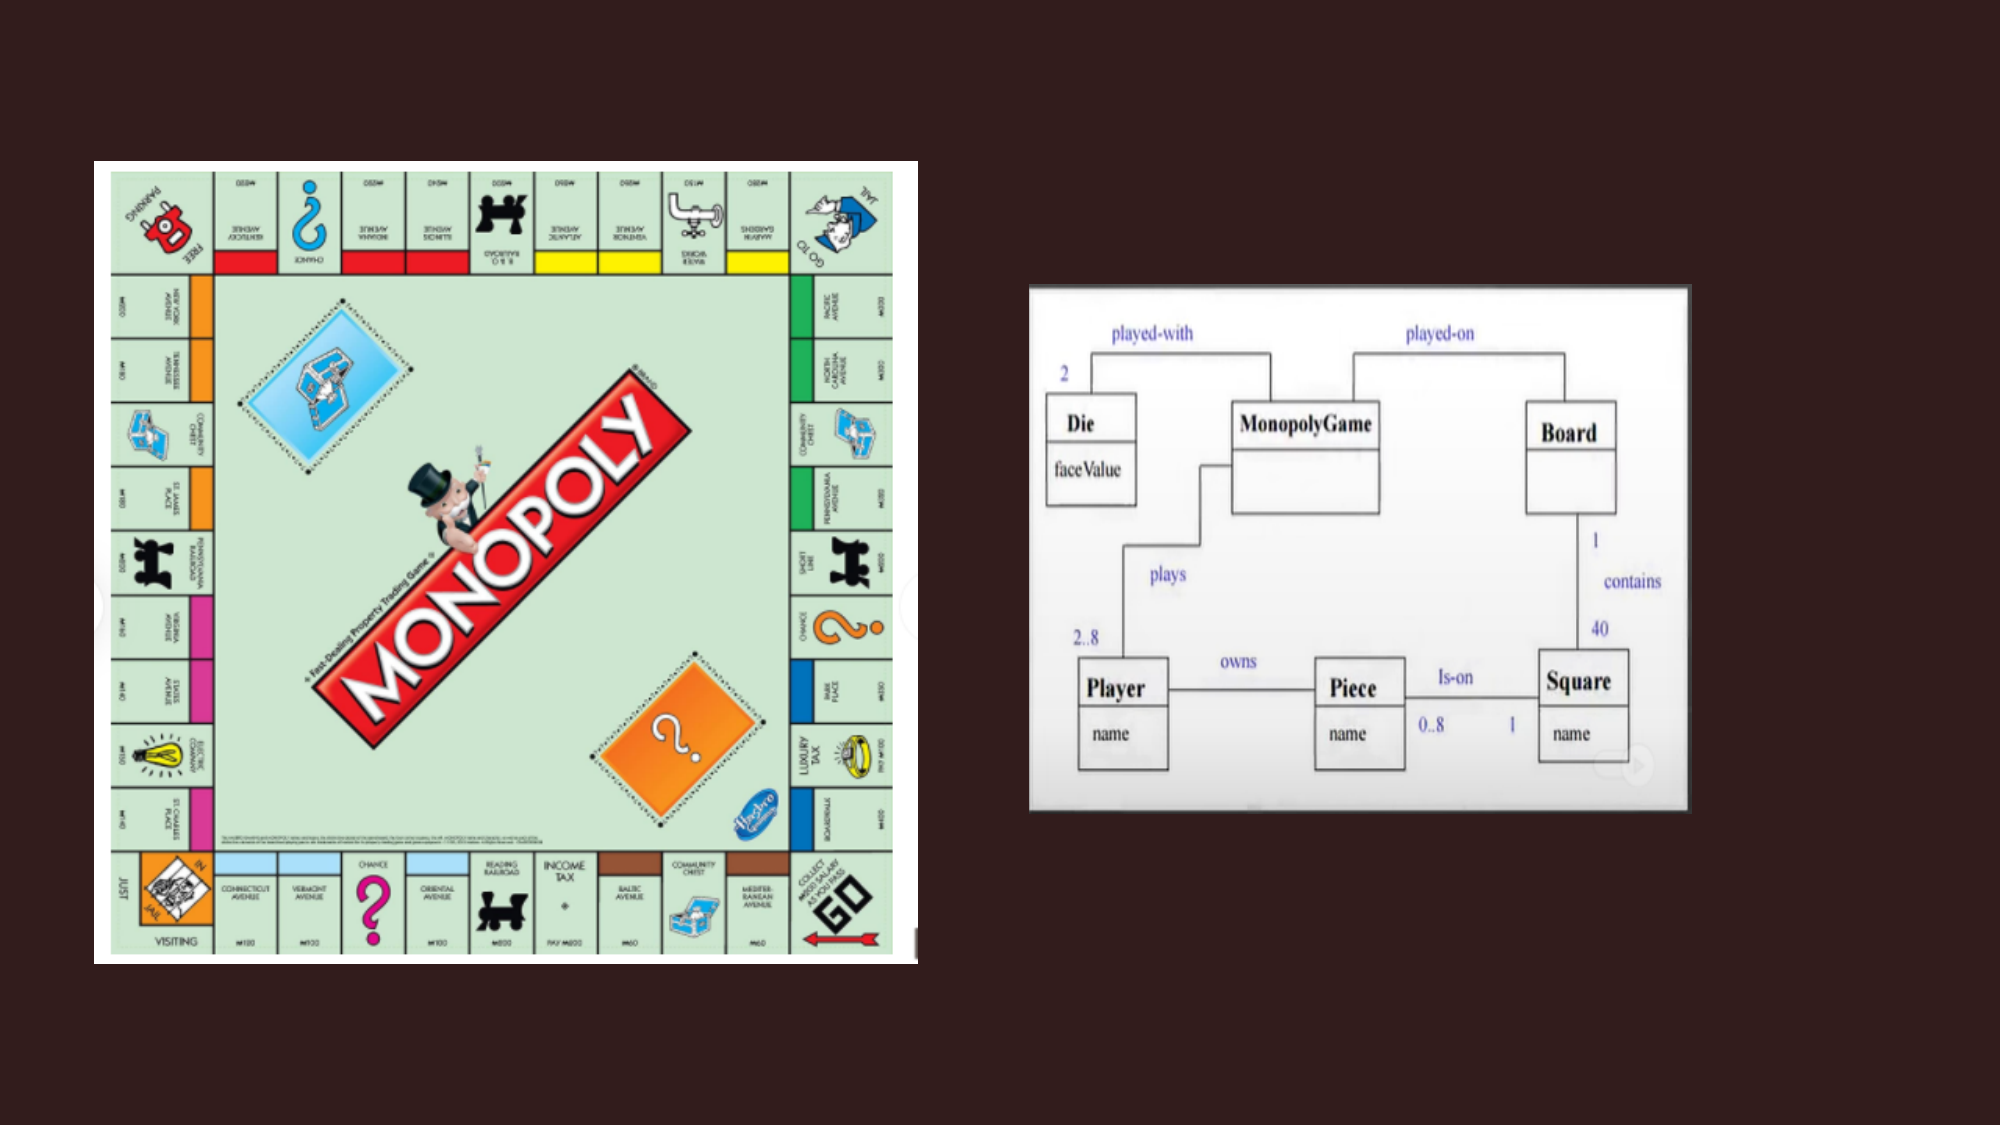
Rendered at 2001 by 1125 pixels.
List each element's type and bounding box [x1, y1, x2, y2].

picture [1029, 284, 1693, 815]
picture [94, 161, 919, 964]
